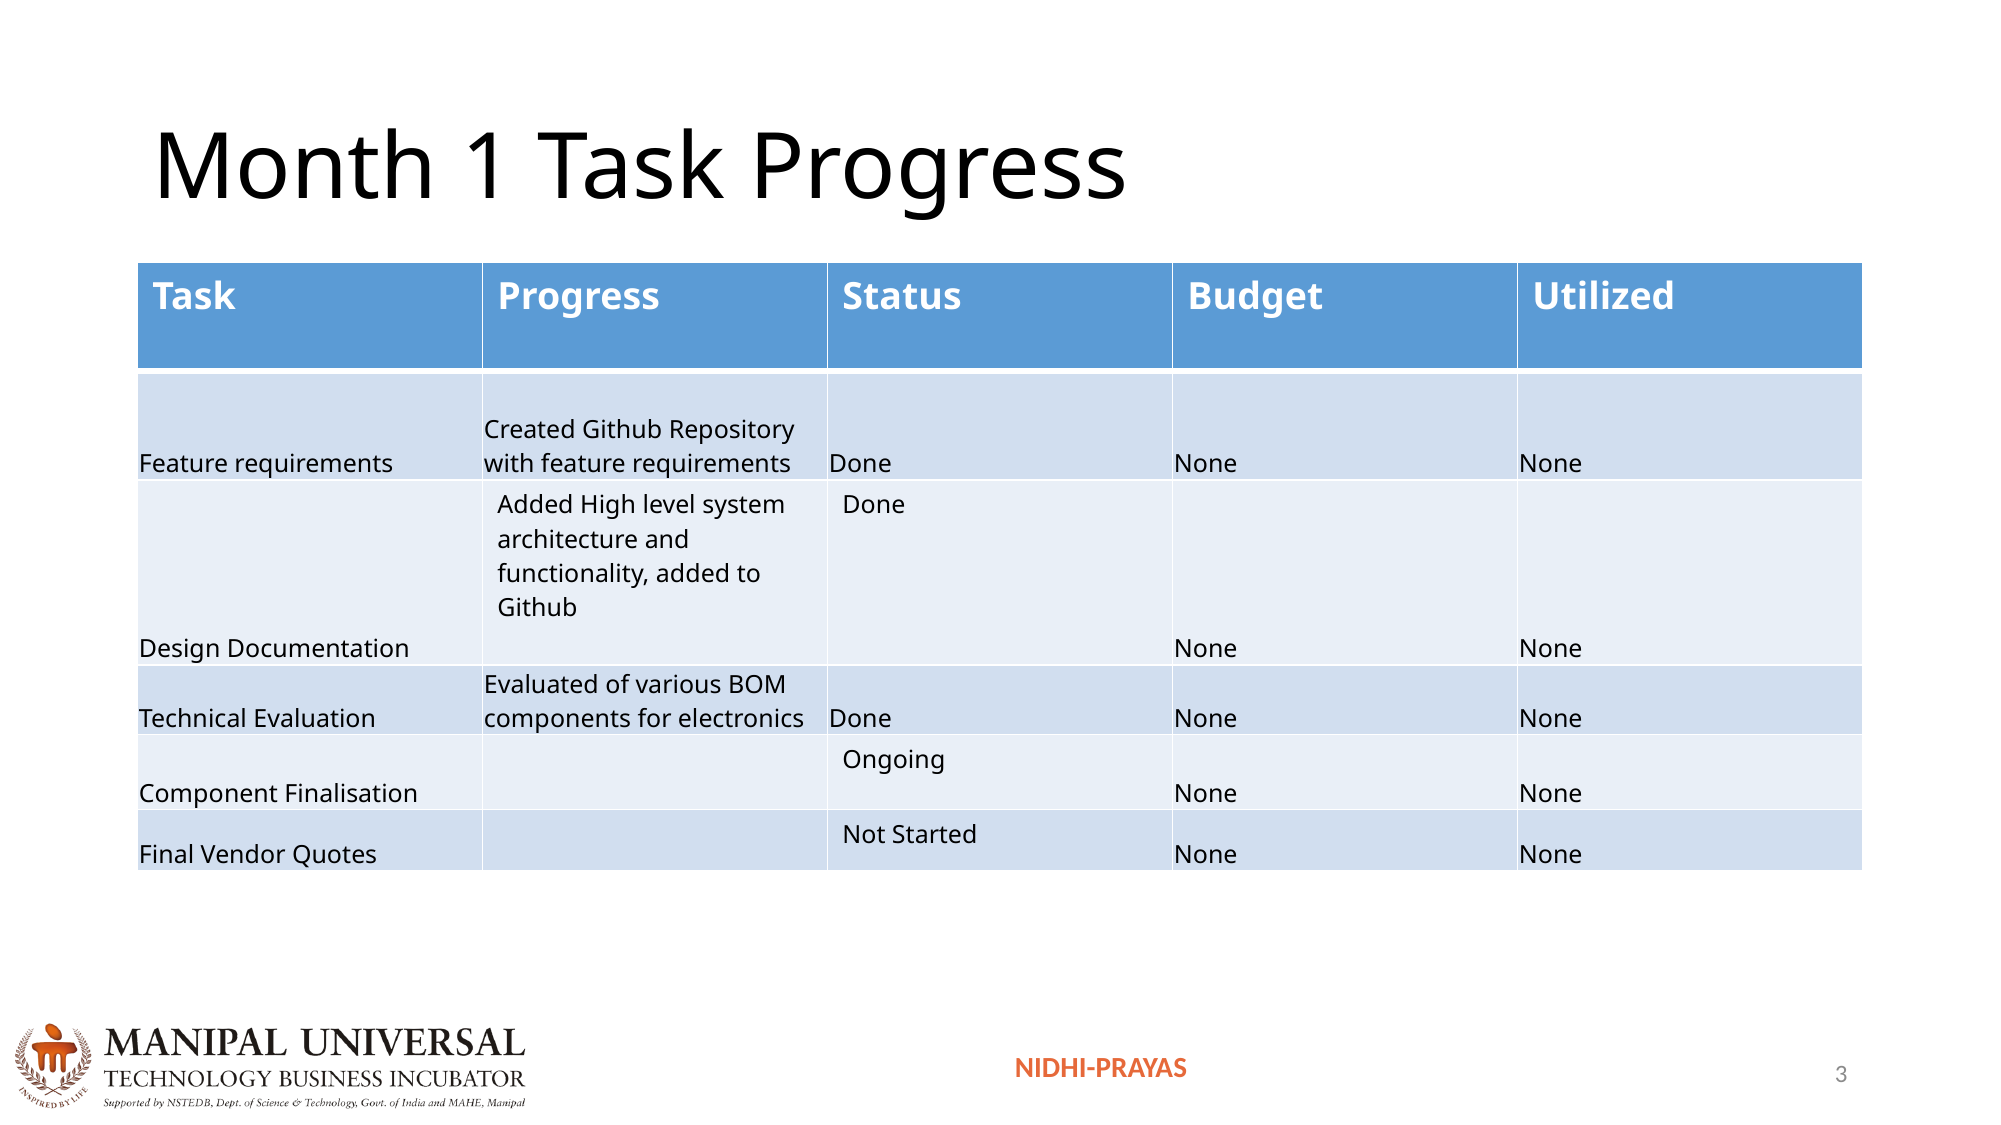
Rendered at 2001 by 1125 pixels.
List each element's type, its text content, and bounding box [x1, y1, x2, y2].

table_cell None [1518, 374, 1862, 479]
table_header Utilized [1518, 263, 1862, 368]
table_cell None [1173, 481, 1517, 664]
table_cell [483, 810, 827, 870]
table_cell Done [828, 666, 1172, 734]
table_cell Done [828, 374, 1172, 479]
table_header Progress [483, 263, 827, 368]
table_cell Feature requirements [138, 374, 482, 479]
table_cell None [1173, 735, 1517, 809]
table_cell Technical Evaluation [138, 666, 482, 734]
table_cell Evaluated of various BOM components for electronics [483, 666, 827, 734]
slide_number 3 [1762, 1042, 1863, 1103]
table_cell Ongoing [828, 735, 1172, 809]
table_cell Final Vendor Quotes [138, 810, 482, 870]
table_cell Component Finalisation [138, 735, 482, 809]
table_cell [483, 735, 827, 809]
table_header Task [138, 263, 482, 368]
table_cell None [1518, 735, 1862, 809]
table_cell Not Started [828, 810, 1172, 870]
table_cell None [1173, 810, 1517, 870]
table_cell Added High level system architecture and functionality, added to Github [483, 481, 827, 664]
picture [0, 1010, 541, 1125]
table_cell Design Documentation [138, 481, 482, 664]
table_cell None [1173, 374, 1517, 479]
table_header Budget [1173, 263, 1517, 368]
table_cell None [1518, 810, 1862, 870]
table_cell None [1518, 666, 1862, 734]
table_cell None [1518, 481, 1862, 664]
title Month 1 Task Progress [137, 59, 1863, 261]
table_header Status [828, 263, 1172, 368]
table_cell None [1173, 666, 1517, 734]
table_cell Done [828, 481, 1172, 664]
table_cell Created Github Repository with feature requirements [483, 374, 827, 479]
footer NIDHI-PRAYAS [540, 1035, 1662, 1096]
